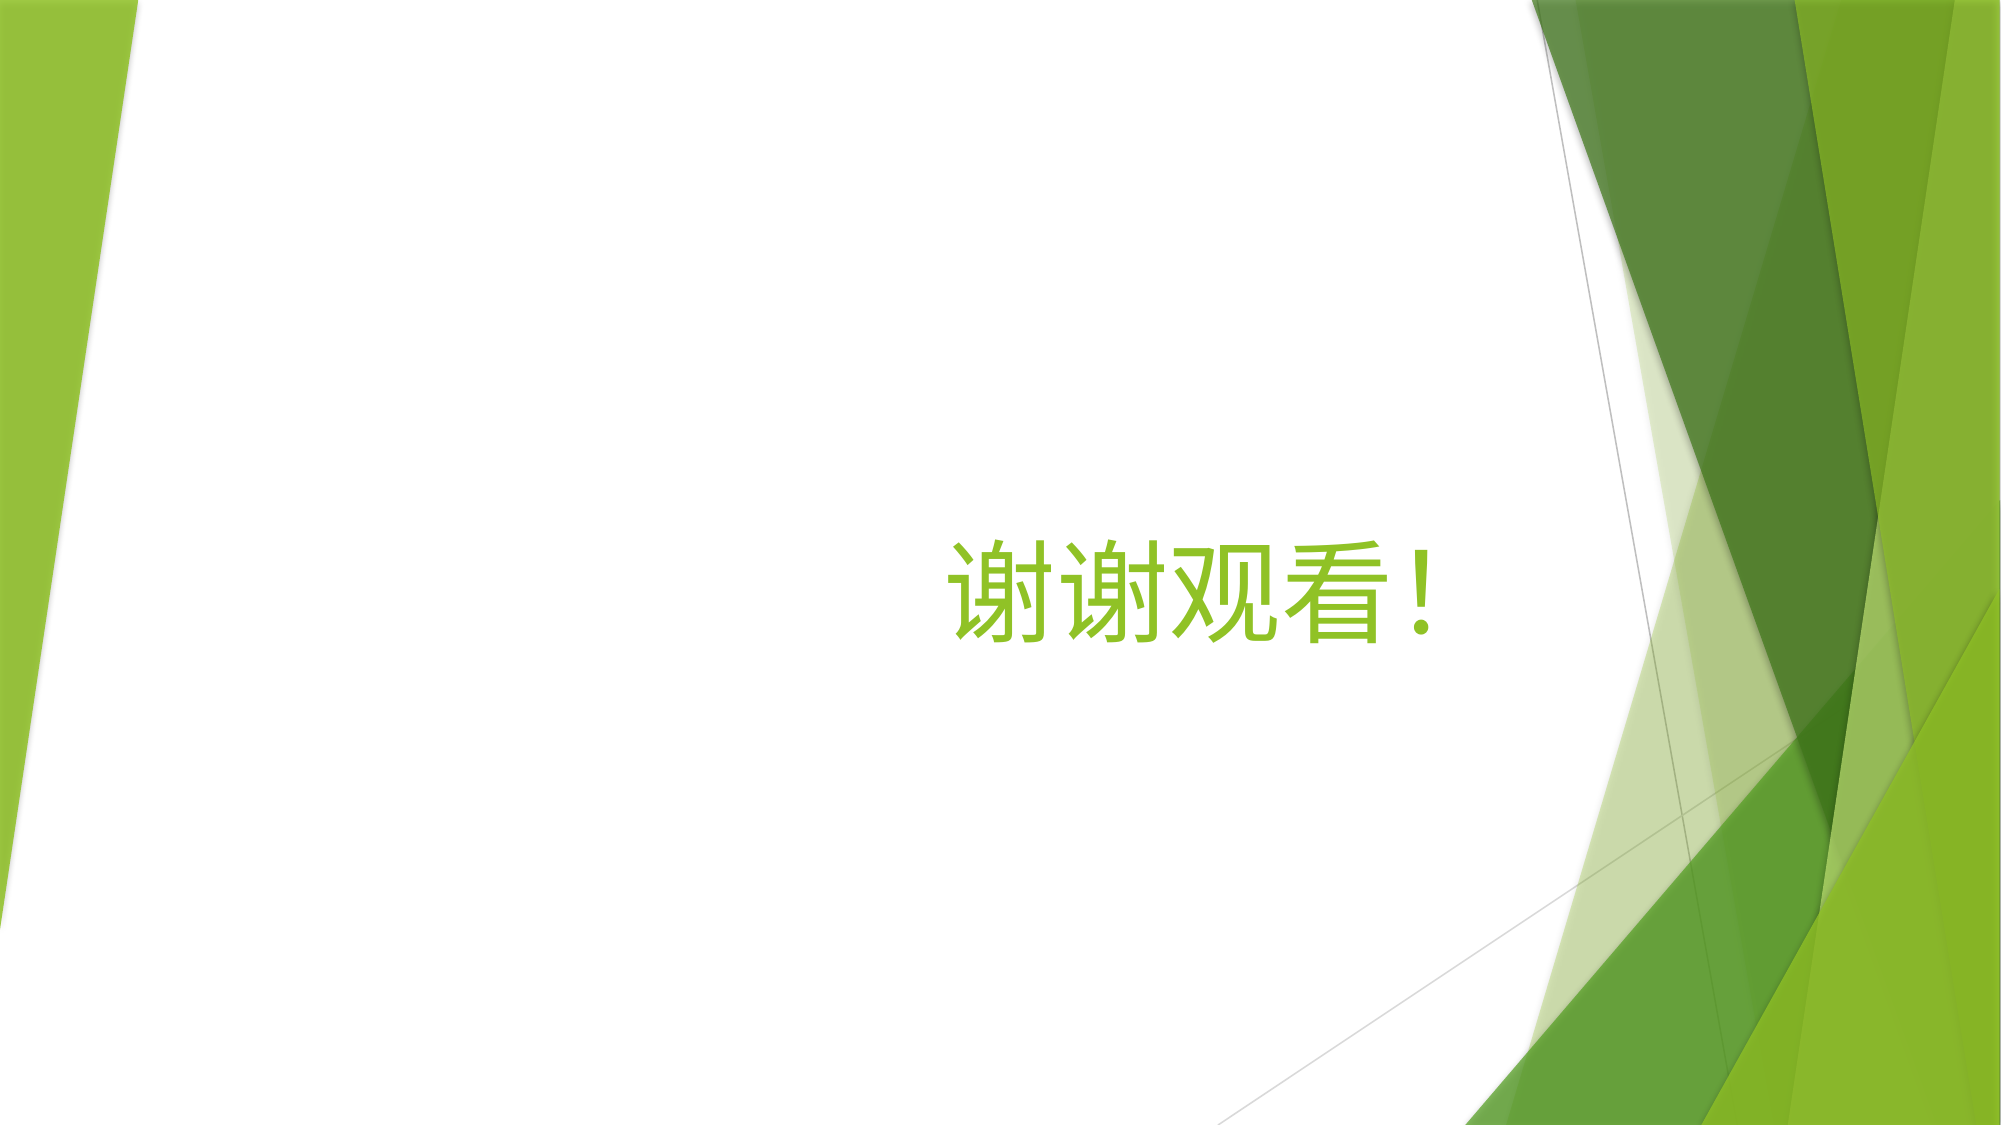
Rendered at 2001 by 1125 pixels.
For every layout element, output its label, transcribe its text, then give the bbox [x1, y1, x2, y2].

title 谢谢观看！ [247, 394, 1522, 665]
